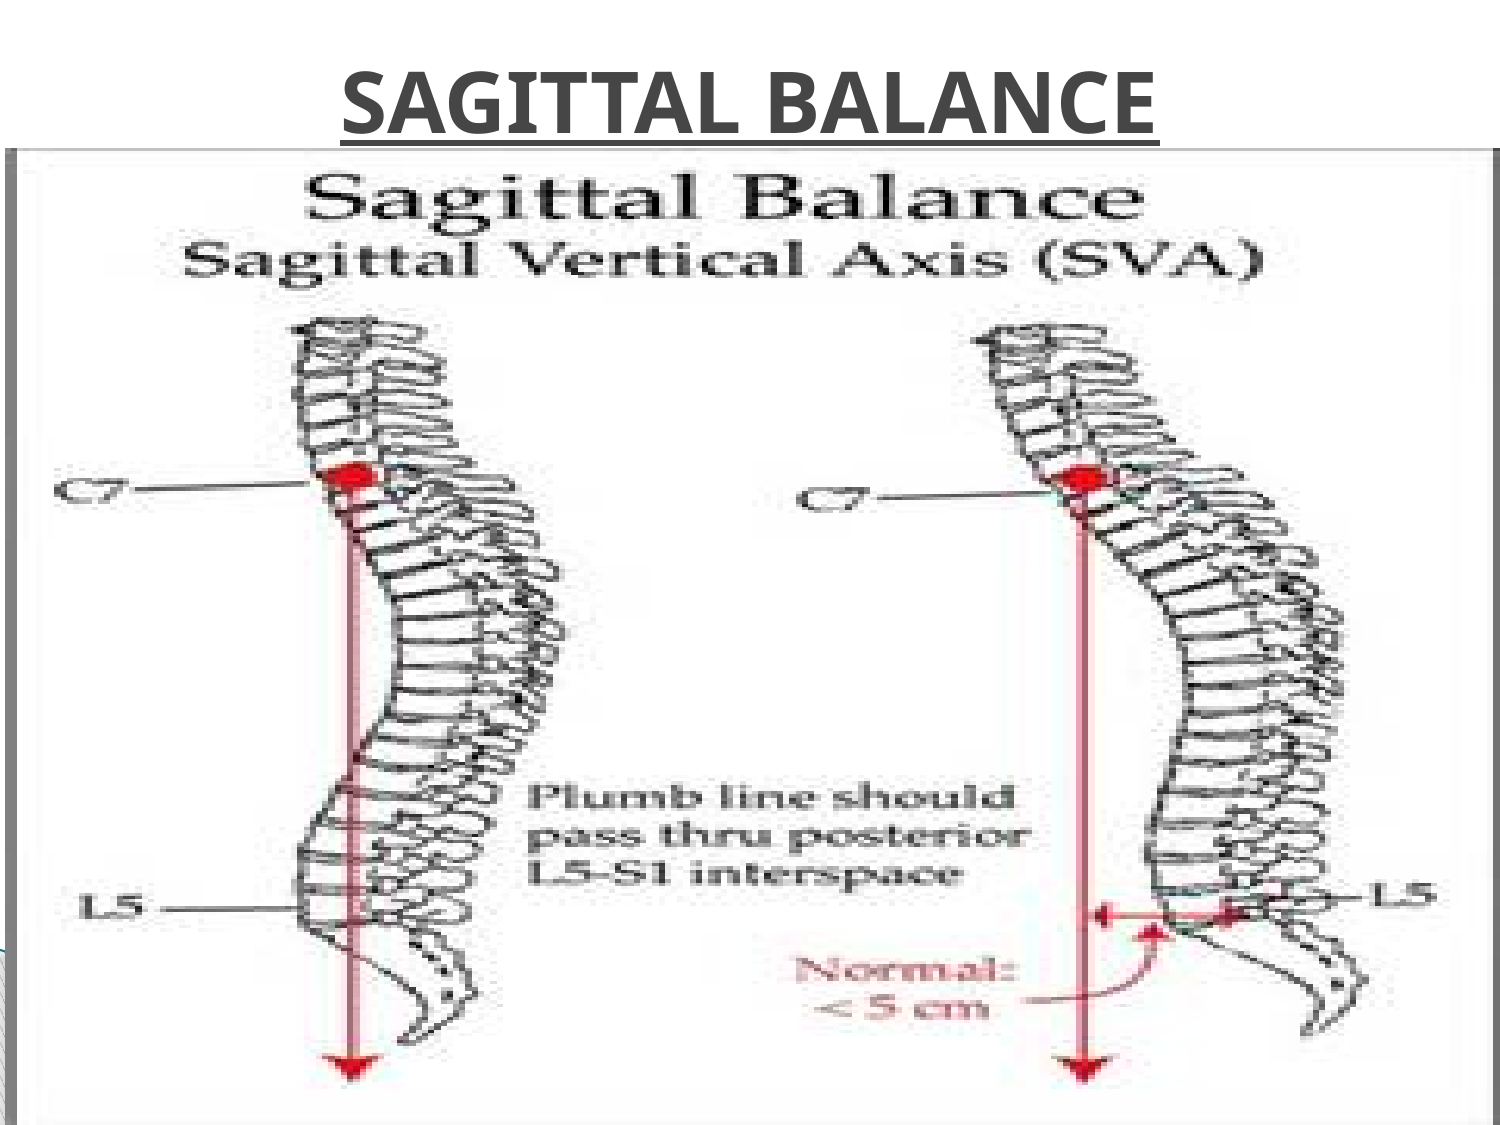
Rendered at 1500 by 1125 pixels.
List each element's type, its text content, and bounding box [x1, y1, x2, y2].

title SAGITTAL BALANCE [0, 5, 1500, 155]
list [5, 148, 1500, 1125]
